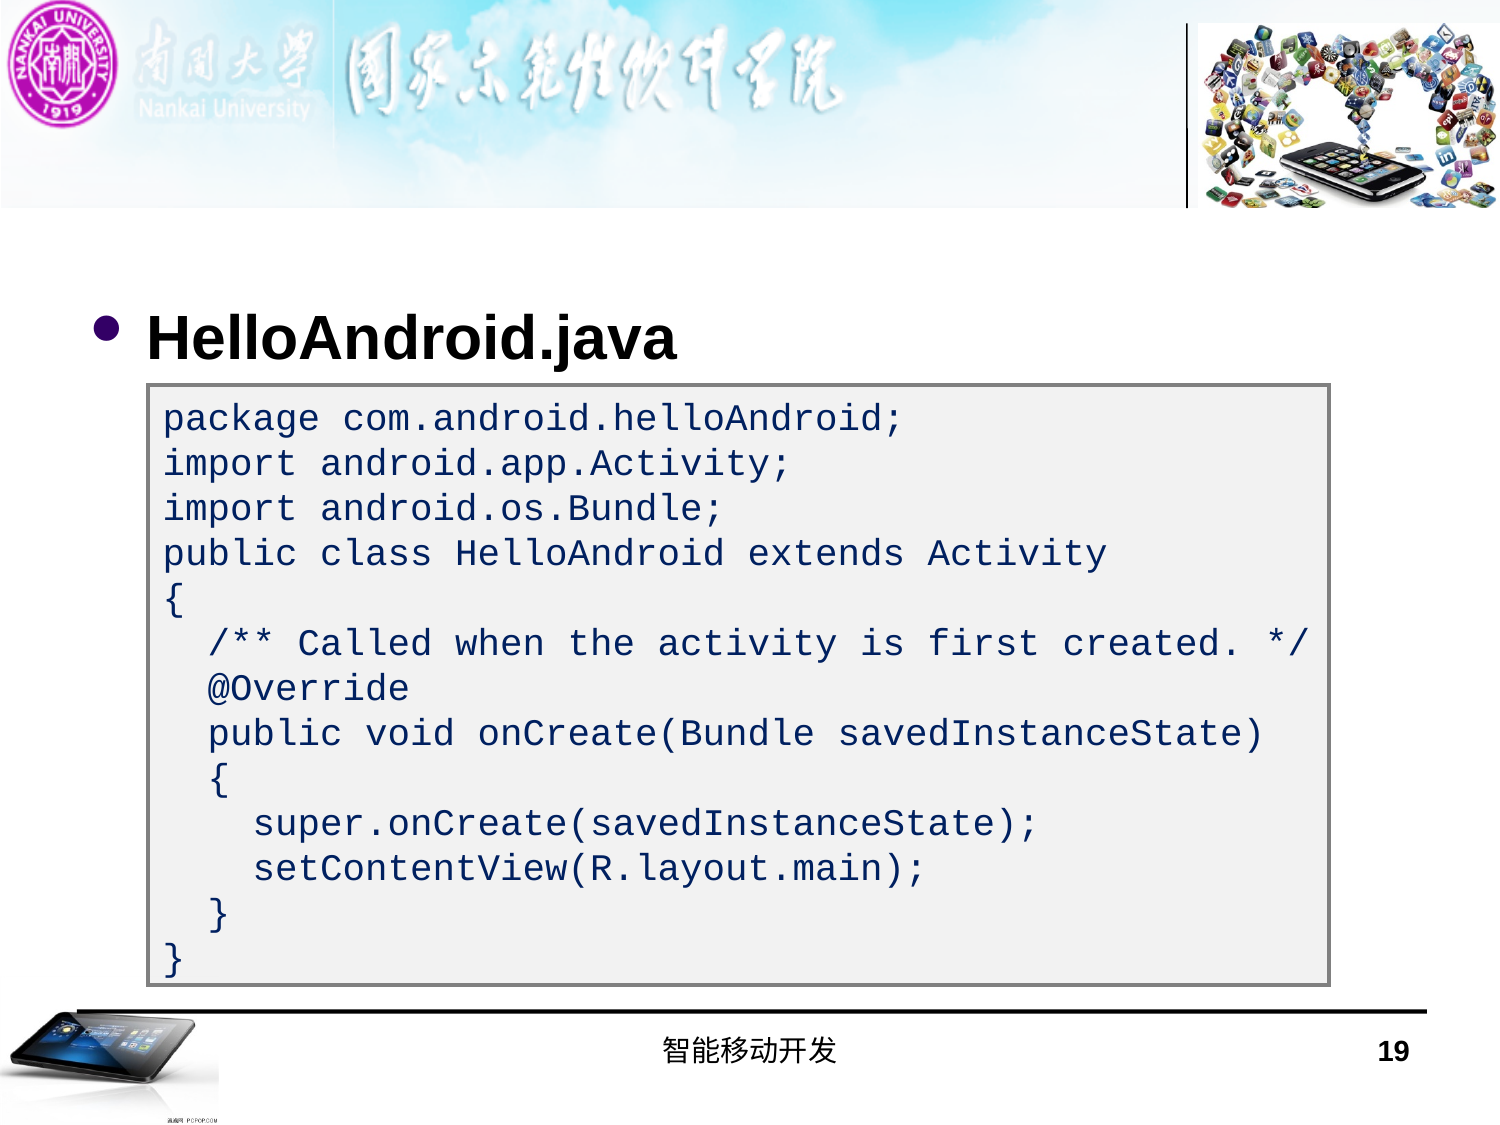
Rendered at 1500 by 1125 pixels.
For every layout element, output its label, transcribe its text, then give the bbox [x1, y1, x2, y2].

picture [1, 0, 1500, 208]
picture [0, 976, 219, 1125]
list HelloAndroid.java [75, 282, 1425, 1006]
text_box package com.android.helloAndroid; import android.app.Activity; import android.os.Bundle; public class HelloAndroid extends Activity { /** Called when the activity is first created. */ @Override public void onCreate(Bundle savedInstanceState) { super.onCreate(savedInstanceState); setContentView(R.layout.main); } } [147, 385, 1329, 985]
footer 智能移动开发 [512, 1024, 988, 1103]
slide_number 19 [1074, 1024, 1425, 1103]
